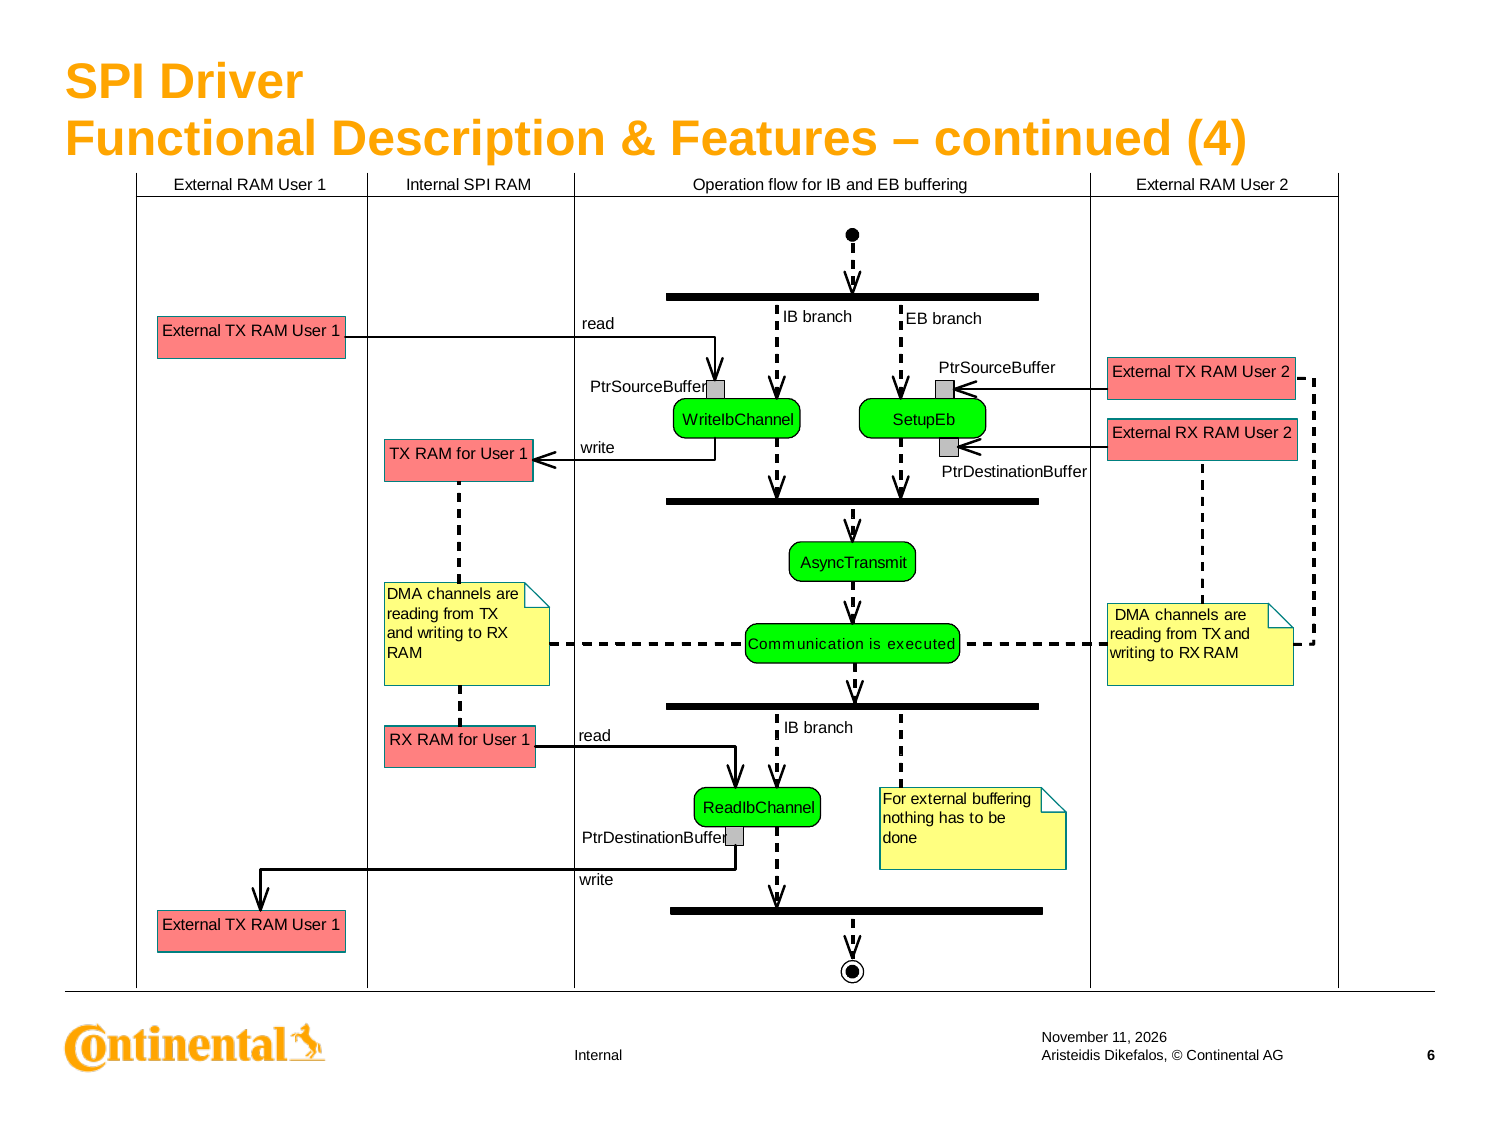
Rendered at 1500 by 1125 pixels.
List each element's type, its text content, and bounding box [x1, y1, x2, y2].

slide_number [1041, 1021, 1371, 1045]
title SPI Driver Functional Description & Features – continued (4) [64, 48, 1436, 167]
footer Aristeidis Dikefalos, © Continental AG [1041, 1045, 1371, 1071]
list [135, 172, 1341, 994]
slide_number 6 [1376, 1045, 1436, 1071]
